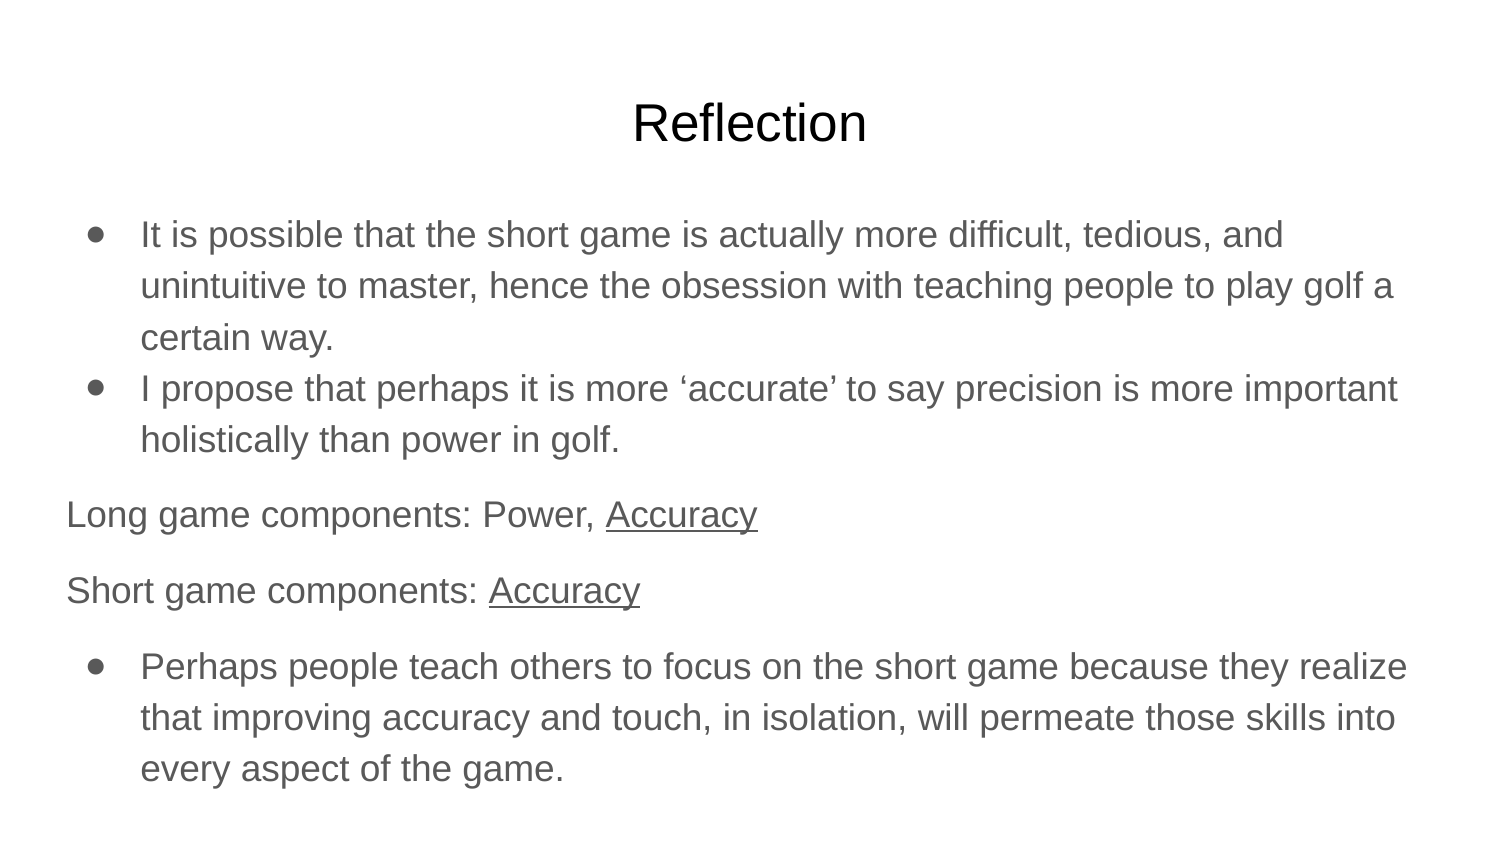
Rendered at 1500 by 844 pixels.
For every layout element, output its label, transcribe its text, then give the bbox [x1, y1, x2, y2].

title Reflection [51, 73, 1449, 168]
list It is possible that the short game is actually more difficult, tedious, and unintuitive to master, hence the obsession with teaching people to play golf a certain way. I propose that perhaps it is more ‘accurate’ to say precision is more important holistically than power in golf. Long game components: Power, Accuracy Short game components: Accuracy Perhaps people teach others to focus on the short game because they realize that improving accuracy and touch, in isolation, will permeate those skills into every aspect of the game. [51, 189, 1449, 807]
